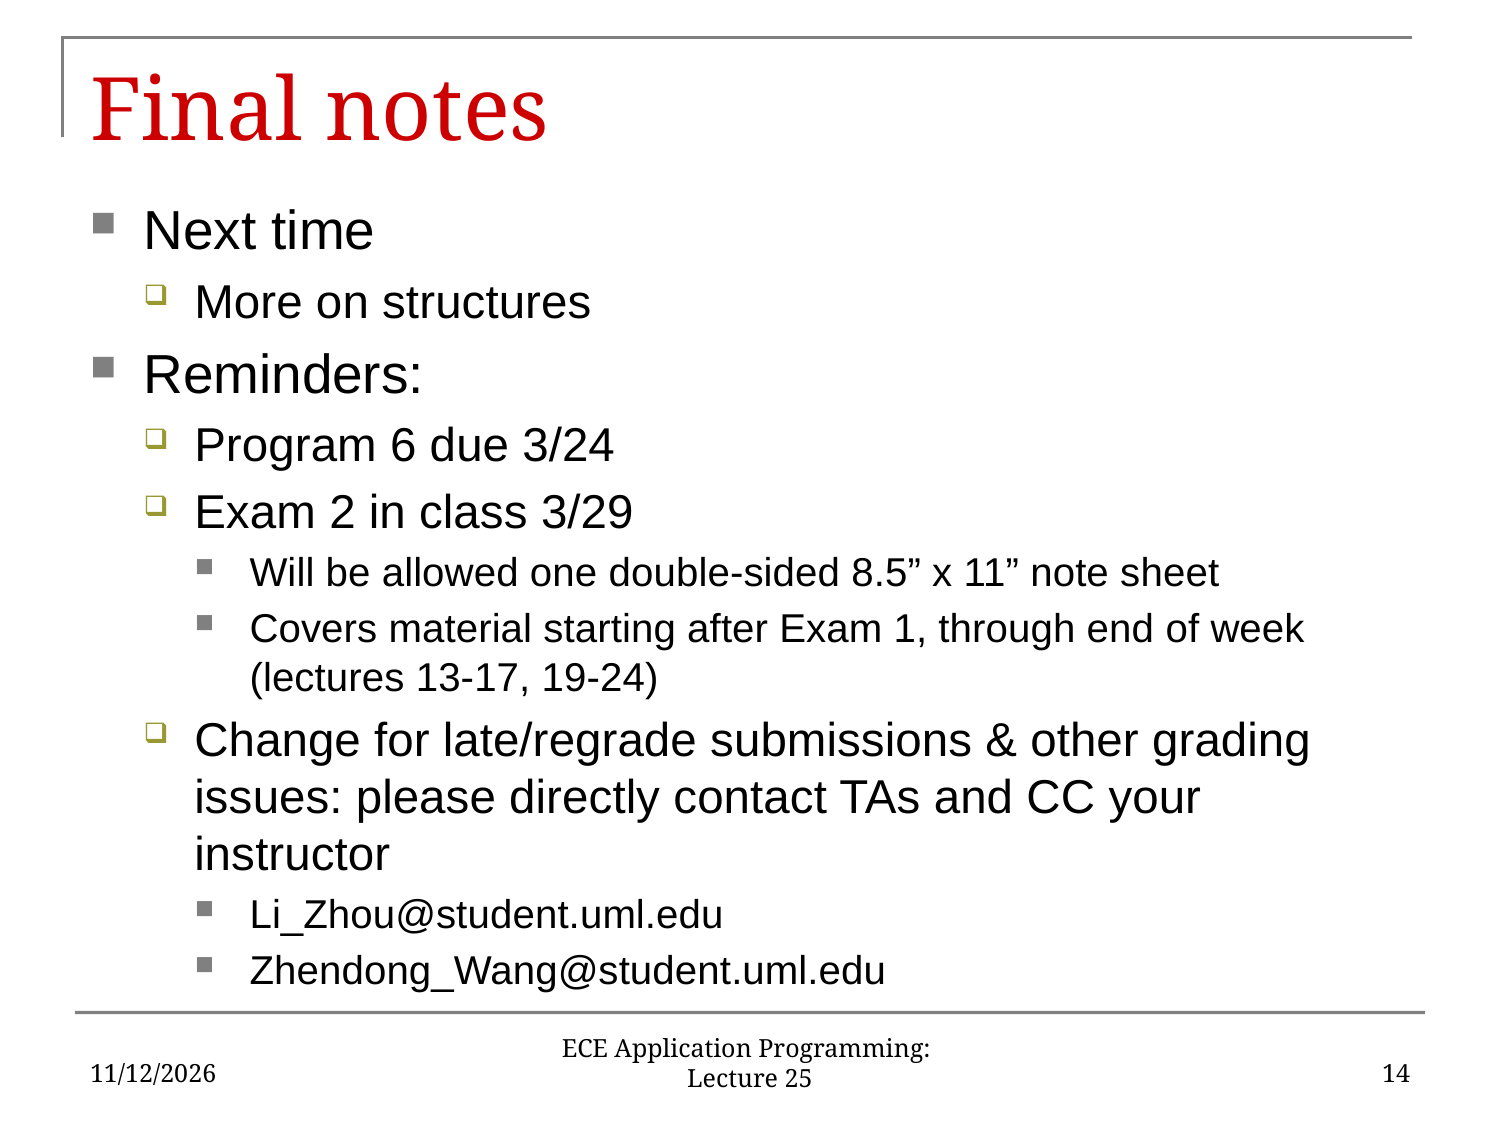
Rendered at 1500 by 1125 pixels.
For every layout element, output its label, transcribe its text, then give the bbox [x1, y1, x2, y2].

slide_number 14 [1074, 1023, 1426, 1100]
list Next time More on structures Reminders: Program 6 due 3/24 Exam 2 in class 3/29 Will be allowed one double-sided 8.5” x 11” note sheet Covers material starting after Exam 1, through end of week (lectures 13-17, 19-24) Change for late/regrade submissions & other grading issues: please directly contact TAs and CC your instructor Li_Zhou@student.uml.edu Zhendong_Wang@student.uml.edu [75, 187, 1425, 1006]
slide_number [74, 1023, 426, 1100]
title Final notes [75, 45, 1425, 163]
footer ECE Application Programming: Lecture 25 [512, 1024, 988, 1101]
